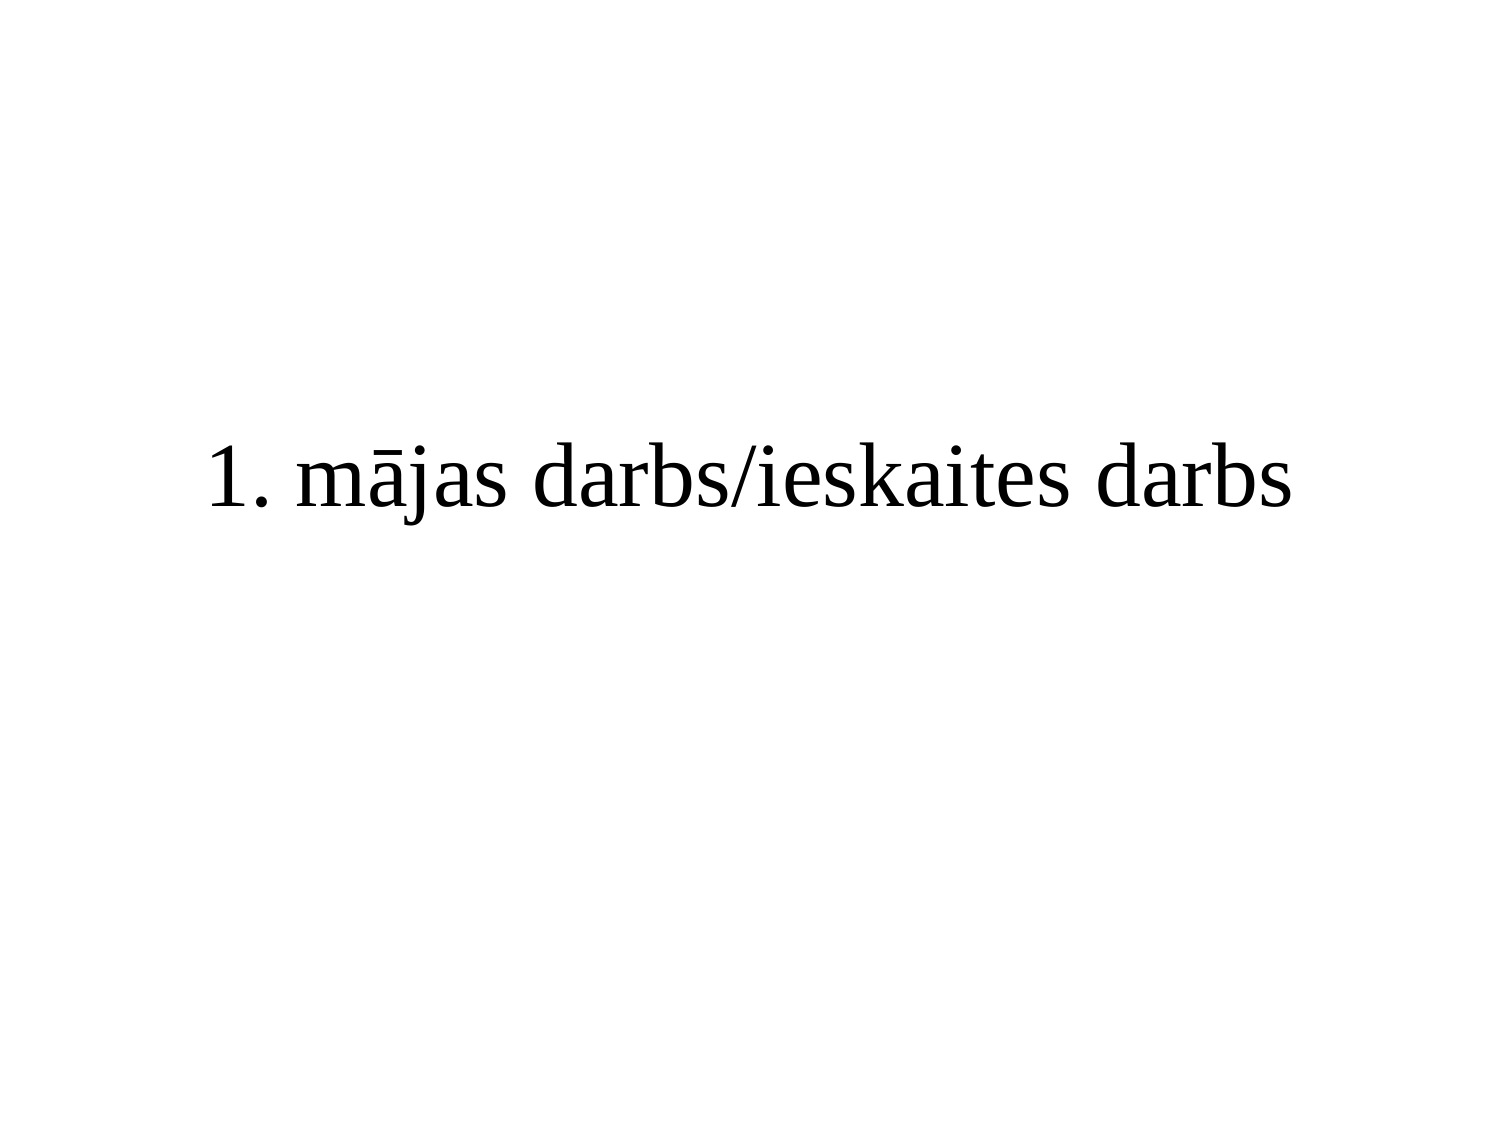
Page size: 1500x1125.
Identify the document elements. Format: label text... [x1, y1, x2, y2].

title 1. mājas darbs/ieskaites darbs [112, 349, 1388, 591]
